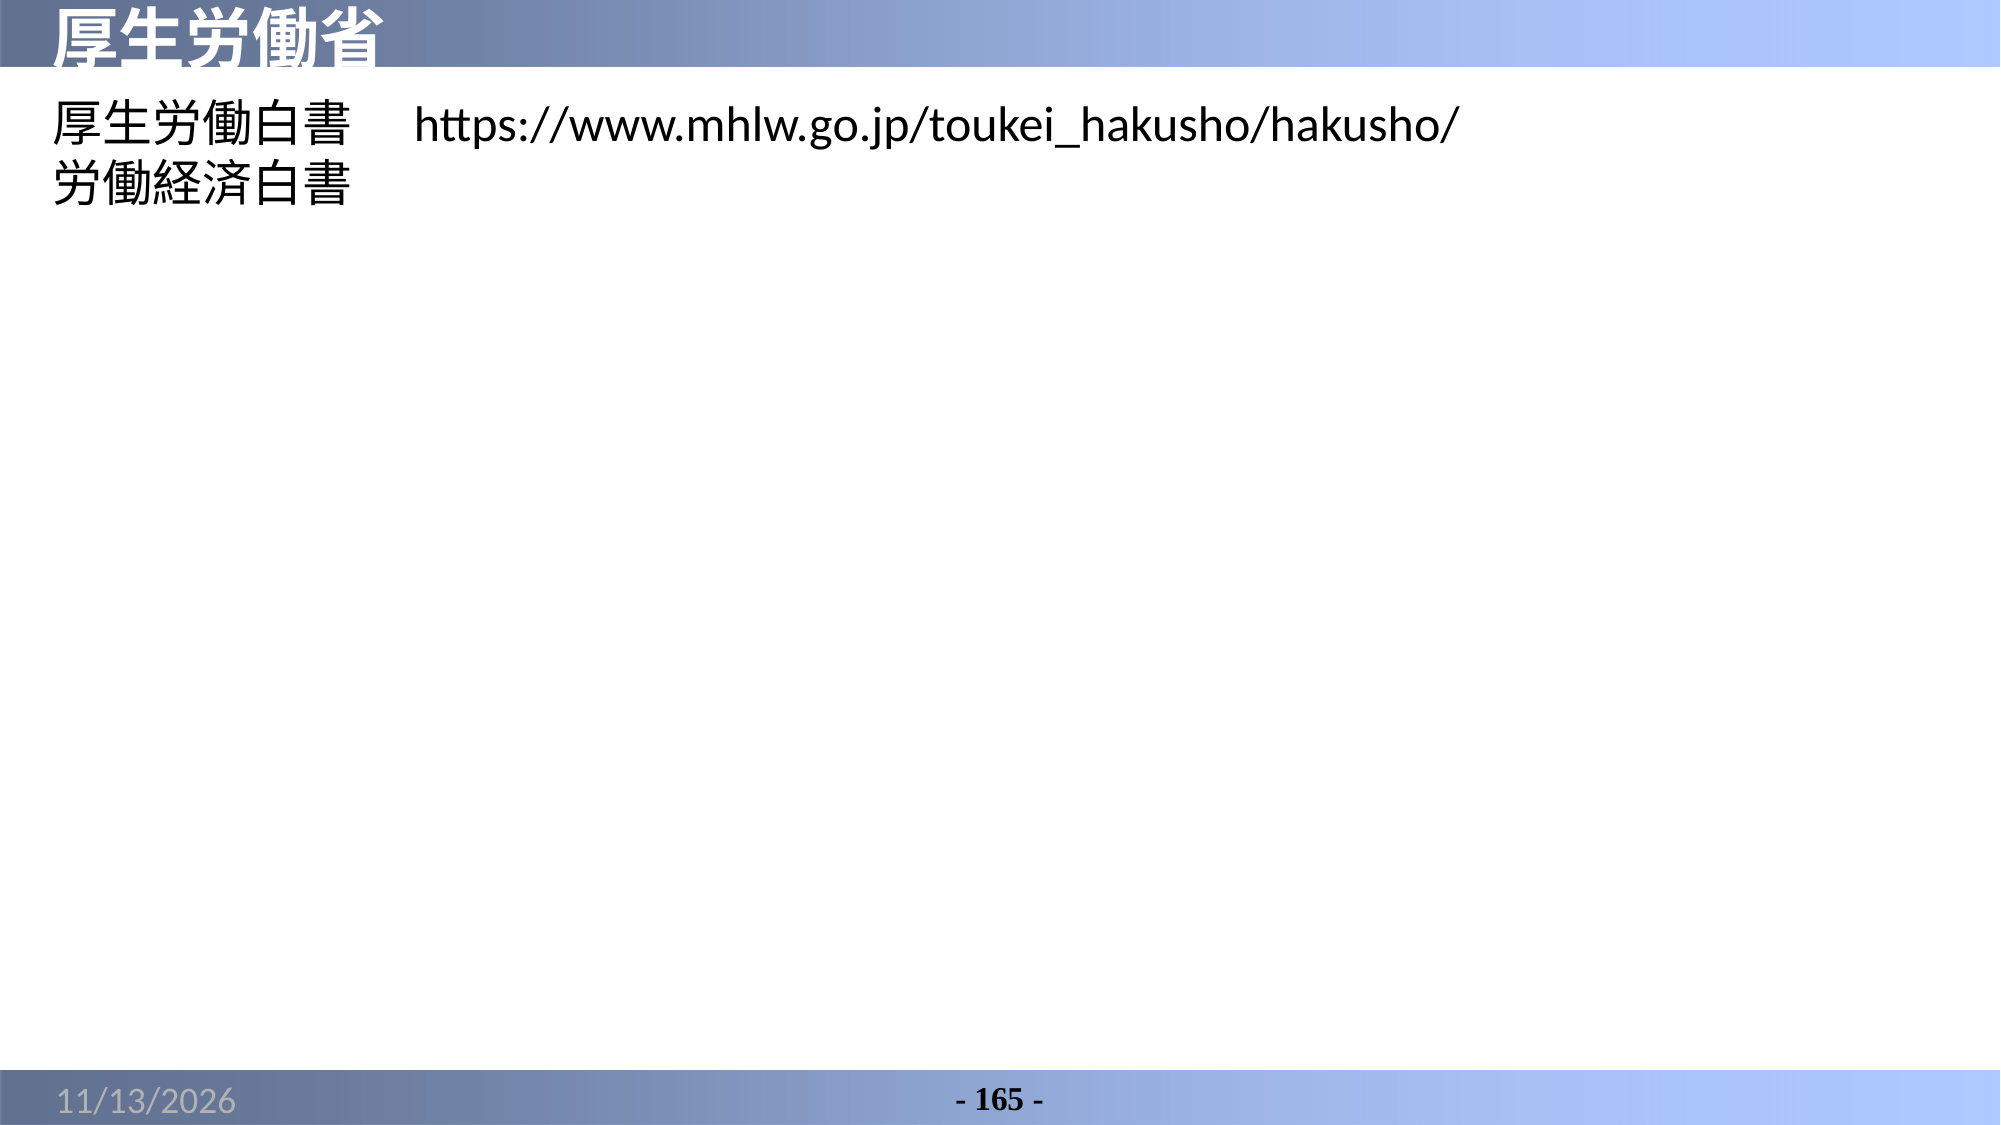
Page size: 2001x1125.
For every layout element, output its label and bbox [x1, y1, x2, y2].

title [52, 0, 1946, 78]
slide_number [934, 1078, 1063, 1117]
slide_number [55, 1076, 516, 1122]
list [52, 91, 1946, 213]
